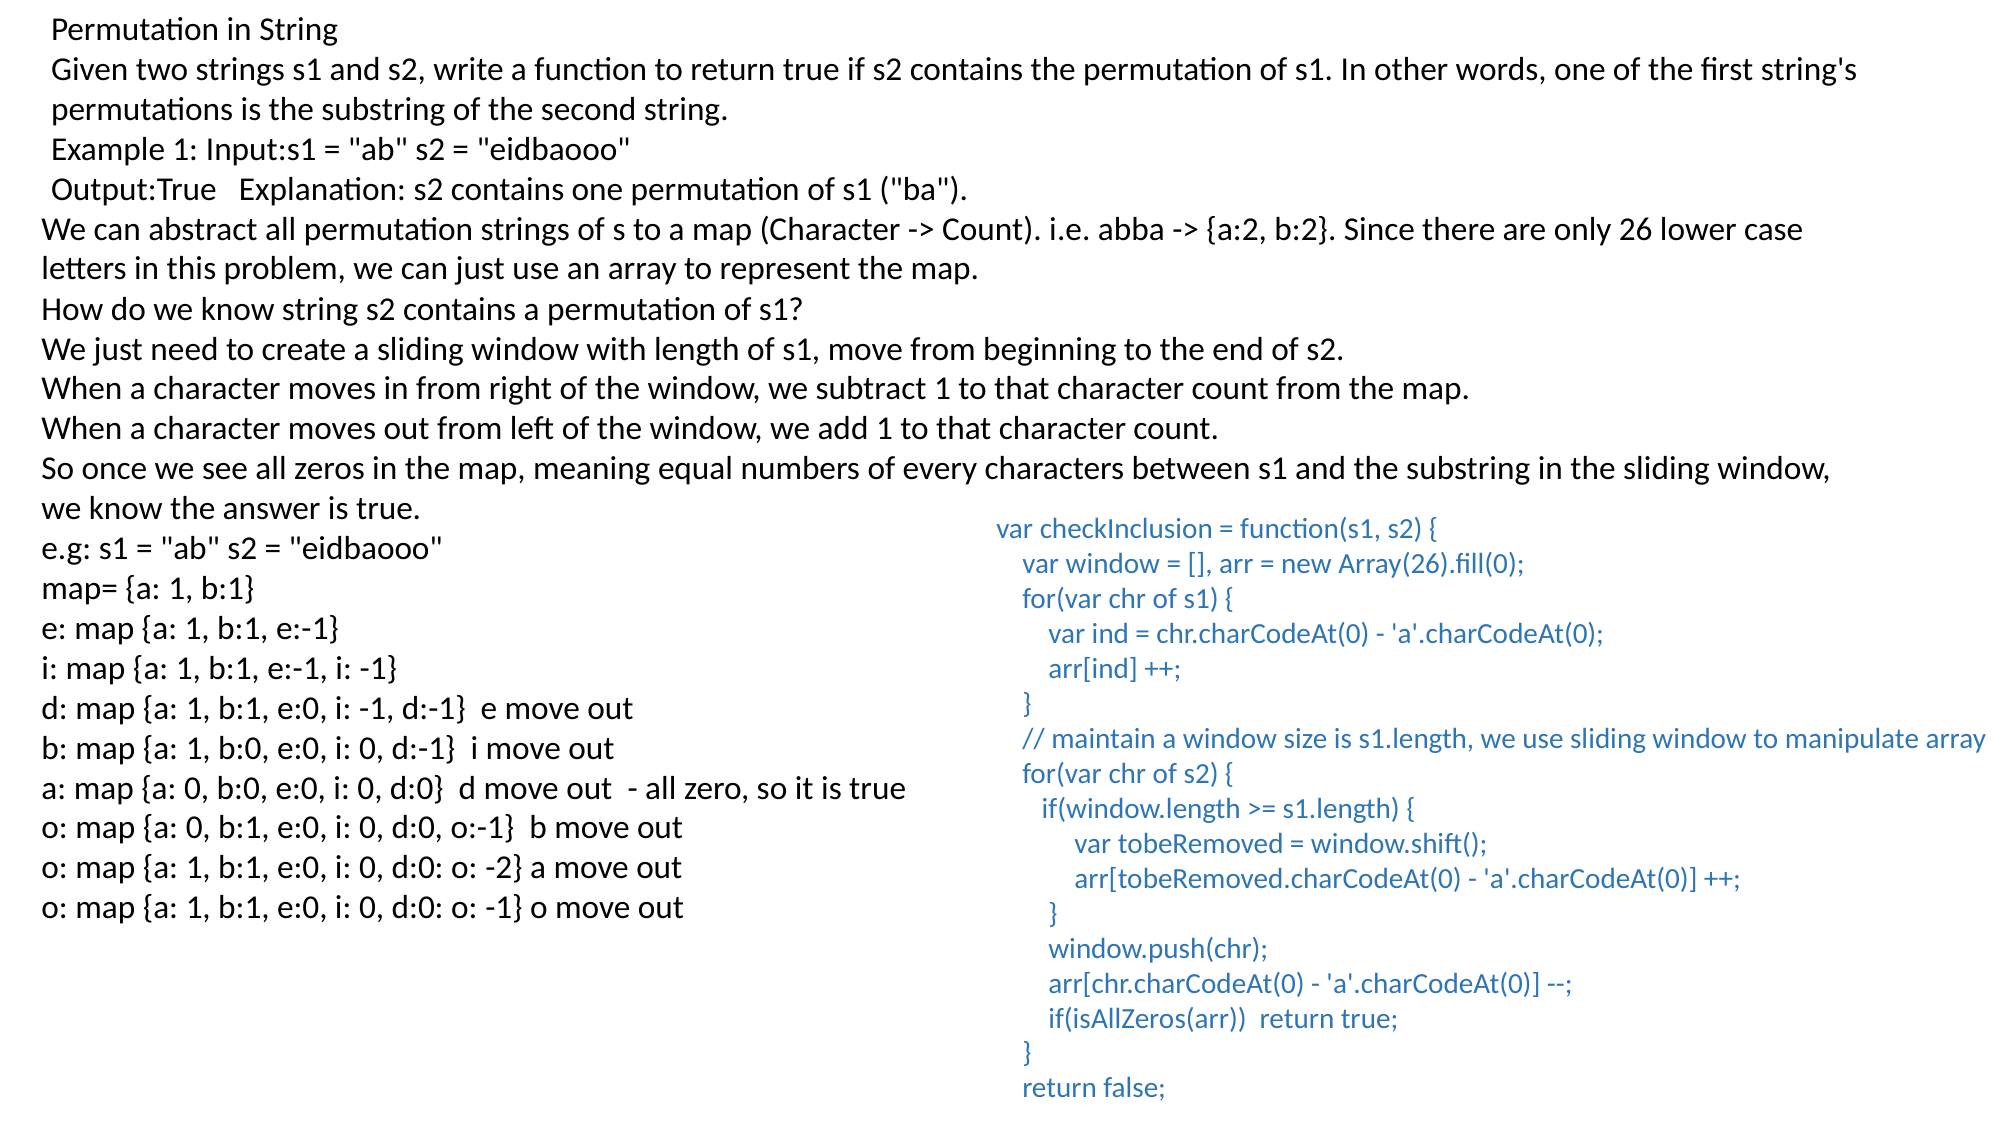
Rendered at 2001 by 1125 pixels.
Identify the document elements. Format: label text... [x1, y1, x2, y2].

text_box We can abstract all permutation strings of s to a map (Character -> Count). i.e. abba -> {a:2, b:2}. Since there are only 26 lower case letters in this problem, we can just use an array to represent the map. How do we know string s2 contains a permutation of s1? We just need to create a sliding window with length of s1, move from beginning to the end of s2. When a character moves in from right of the window, we subtract 1 to that character count from the map. When a character moves out from left of the window, we add 1 to that character count. So once we see all zeros in the map, meaning equal numbers of every characters between s1 and the substring in the sliding window, we know the answer is true. e.g: s1 = "ab" s2 = "eidbaooo" map= {a: 1, b:1} e: map {a: 1, b:1, e:-1} i: map {a: 1, b:1, e:-1, i: -1} d: map {a: 1, b:1, e:0, i: -1, d:-1} e move out b: map {a: 1, b:0, e:0, i: 0, d:-1} i move out a: map {a: 0, b:0, e:0, i: 0, d:0} d move out - all zero, so it is true o: map {a: 0, b:1, e:0, i: 0, d:0, o:-1} b move out o: map {a: 1, b:1, e:0, i: 0, d:0: o: -2} a move out o: map {a: 1, b:1, e:0, i: 0, d:0: o: -1} o move out [26, 199, 1894, 978]
text_box var checkInclusion = function(s1, s2) { var window = [], arr = new Array(26).fill(0); for(var chr of s1) { var ind = chr.charCodeAt(0) - 'a'.charCodeAt(0); arr[ind] ++; } // maintain a window size is s1.length, we use sliding window to manipulate array for(var chr of s2) { if(window.length >= s1.length) { var tobeRemoved = window.shift(); arr[tobeRemoved.charCodeAt(0) - 'a'.charCodeAt(0)] ++; } window.push(chr); arr[chr.charCodeAt(0) - 'a'.charCodeAt(0)] --; if(isAllZeros(arr)) return true; } return false; [981, 502, 2000, 1125]
text_box Permutation in String Given two strings s1 and s2, write a function to return true if s2 contains the permutation of s1. In other words, one of the first string's permutations is the substring of the second string. Example 1: Input:s1 = "ab" s2 = "eidbaooo" Output:True Explanation: s2 contains one permutation of s1 ("ba"). [36, 0, 1884, 199]
